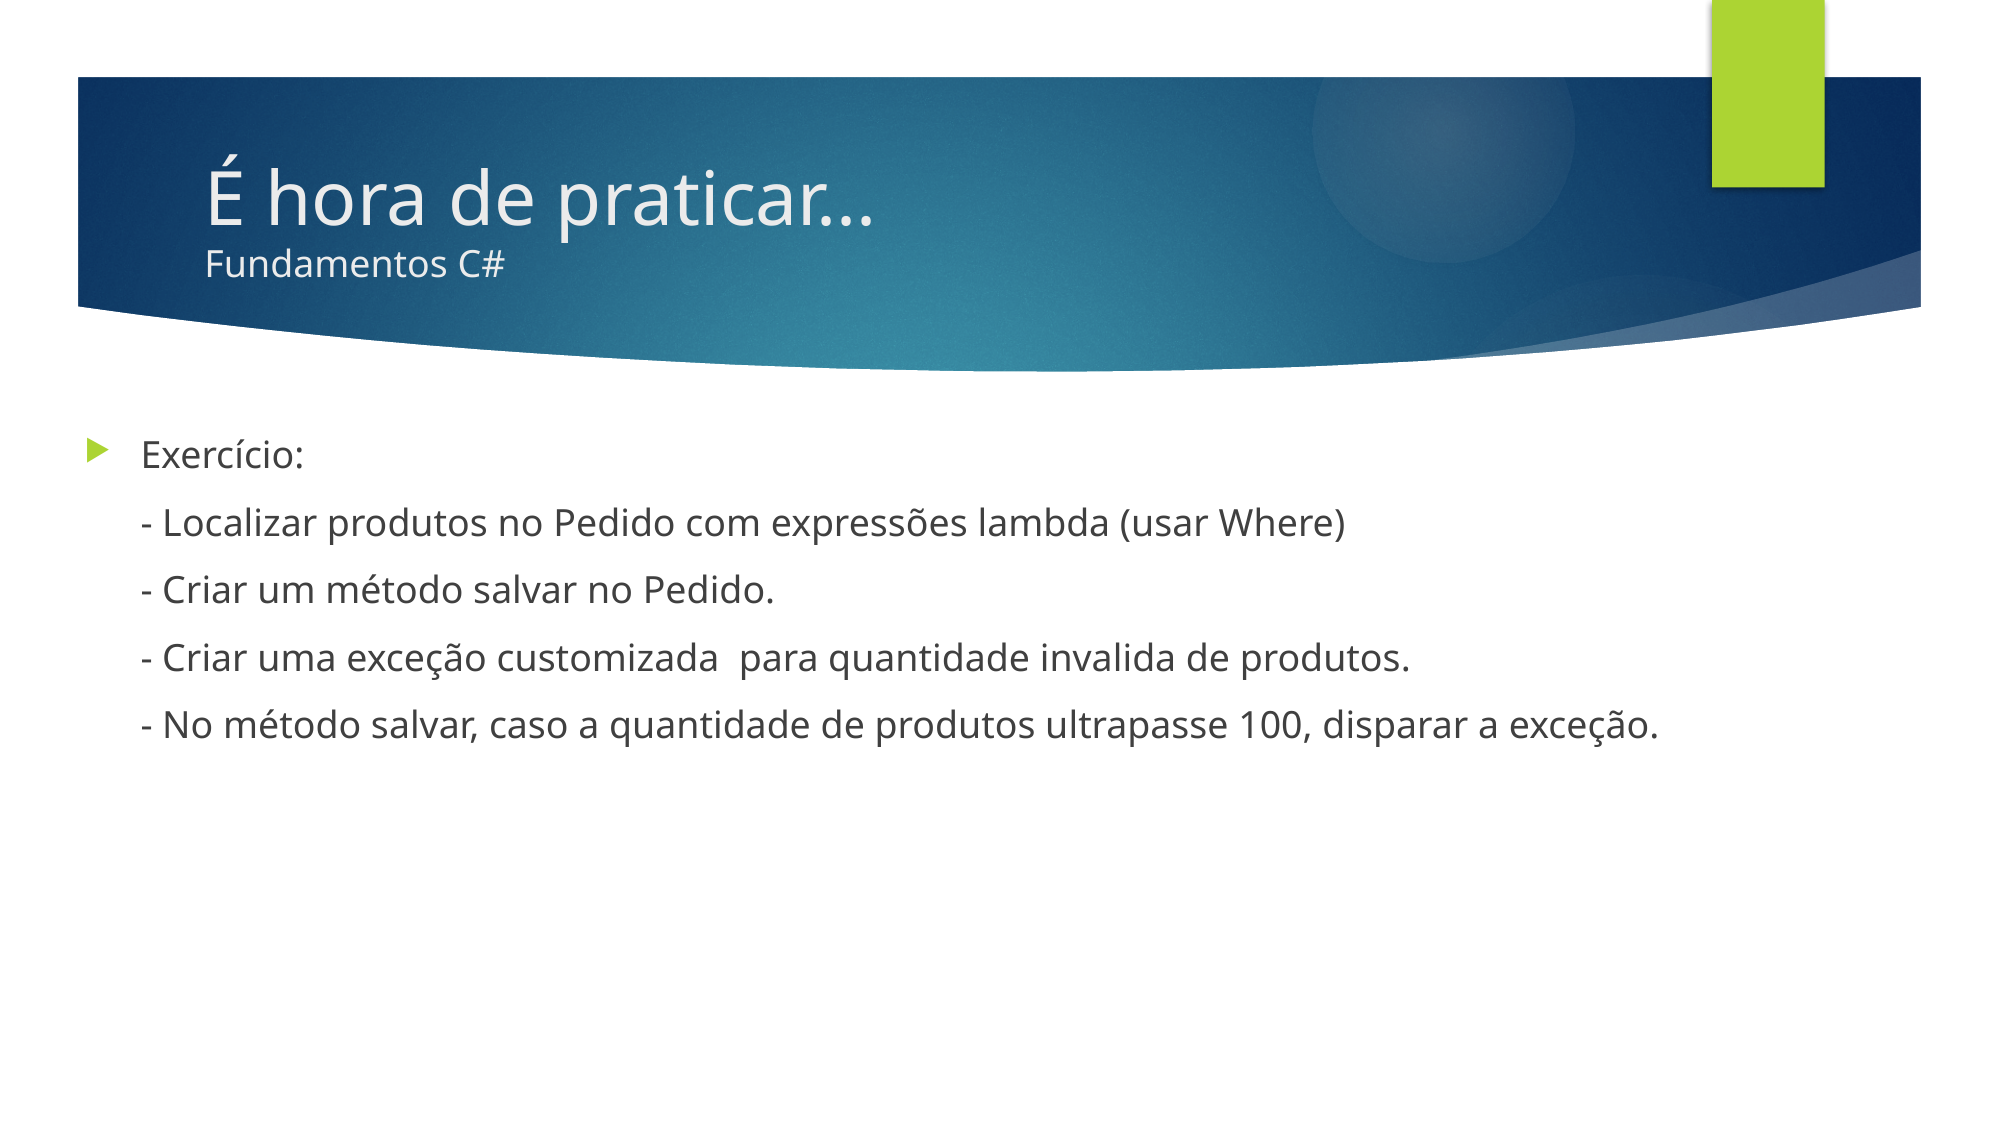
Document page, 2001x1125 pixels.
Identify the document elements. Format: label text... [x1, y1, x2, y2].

title É hora de praticar... Fundamentos C# [189, 159, 1627, 276]
list Exercício: - Localizar produtos no Pedido com expressões lambda (usar Where) - Criar um método salvar no Pedido. - Criar uma exceção customizada para quantidade invalida de produtos. - No método salvar, caso a quantidade de produtos ultrapasse 100, disparar a exceção. [69, 401, 1881, 1060]
